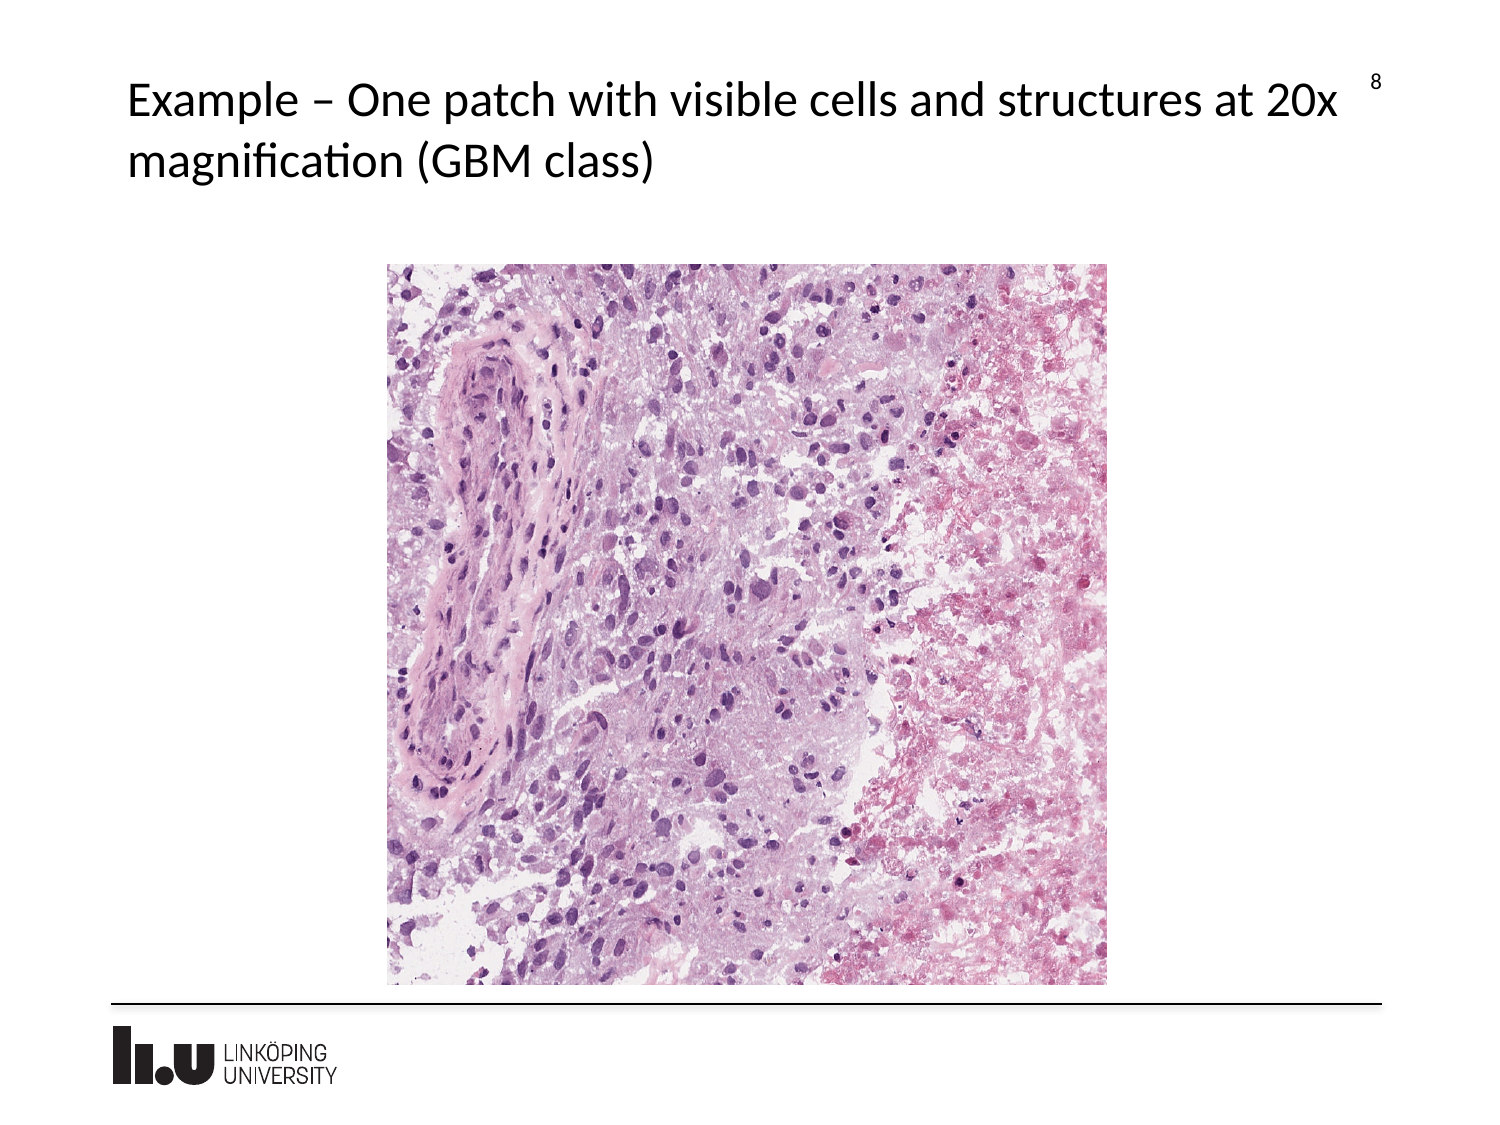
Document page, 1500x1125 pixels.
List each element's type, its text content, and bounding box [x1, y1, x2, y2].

picture [386, 264, 1108, 985]
title Example – One patch with visible cells and structures at 20x magnification (GBM class) [112, 59, 1382, 196]
slide_number 8 [1306, 59, 1397, 103]
